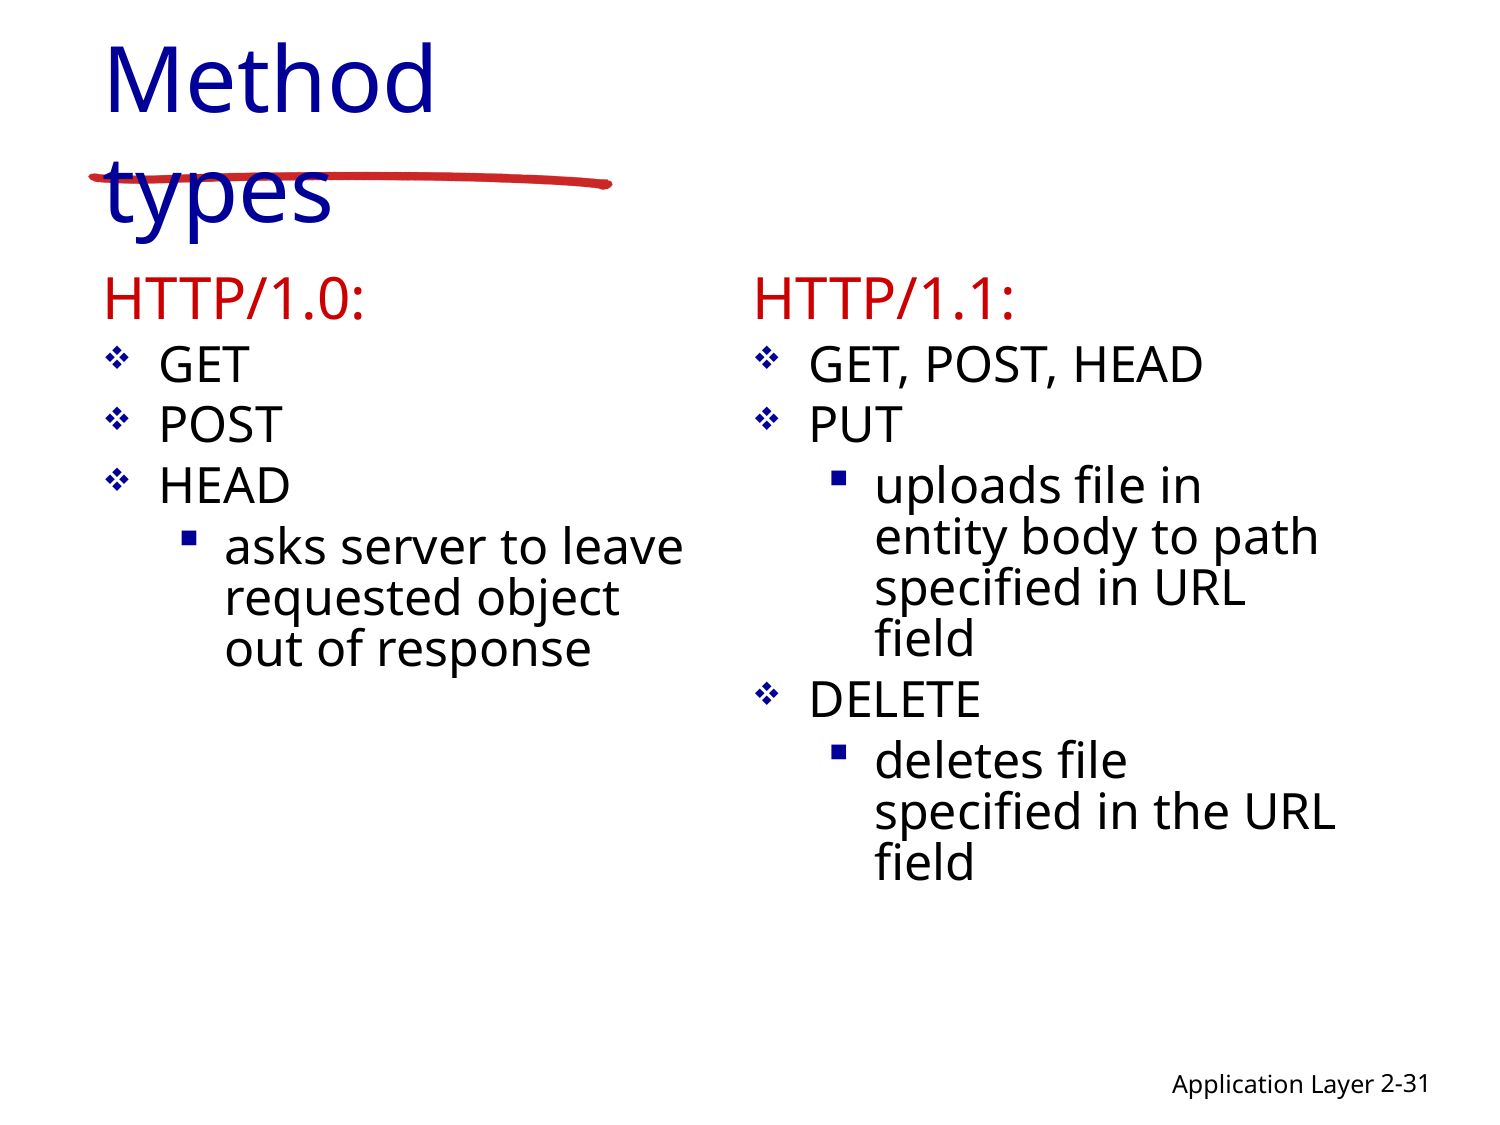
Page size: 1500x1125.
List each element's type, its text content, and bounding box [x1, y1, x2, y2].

footer Application Layer [914, 1060, 1391, 1109]
title Method types [87, 37, 659, 225]
list HTTP/1.0: GET POST HEAD asks server to leave requested object out of response [87, 264, 713, 1027]
list HTTP/1.1: GET, POST, HEAD PUT uploads file in entity body to path specified in URL field DELETE deletes file specified in the URL field [737, 264, 1363, 1027]
slide_number 2-31 [1365, 1059, 1477, 1106]
picture [85, 167, 618, 195]
